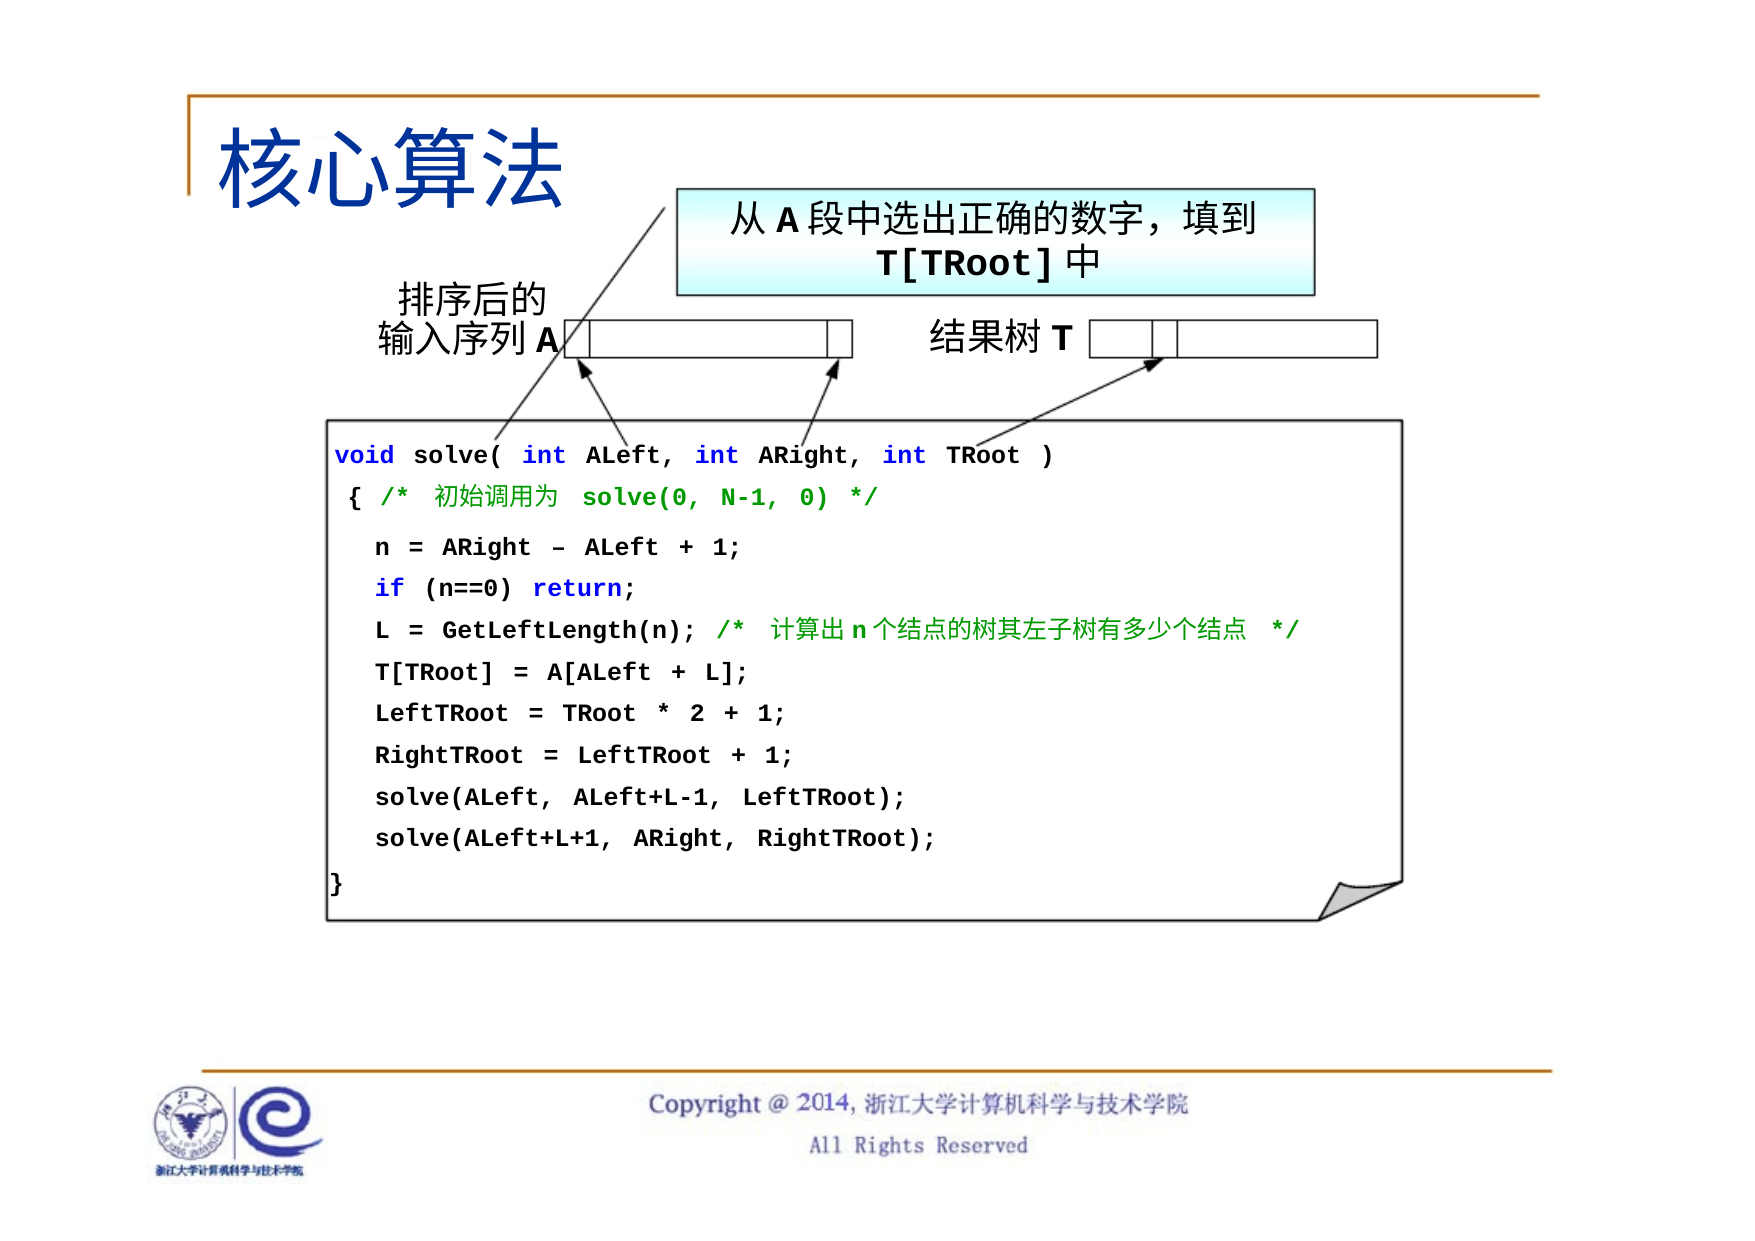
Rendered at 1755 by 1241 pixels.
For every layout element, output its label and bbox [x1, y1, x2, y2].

picture [124, 53, 1630, 1184]
